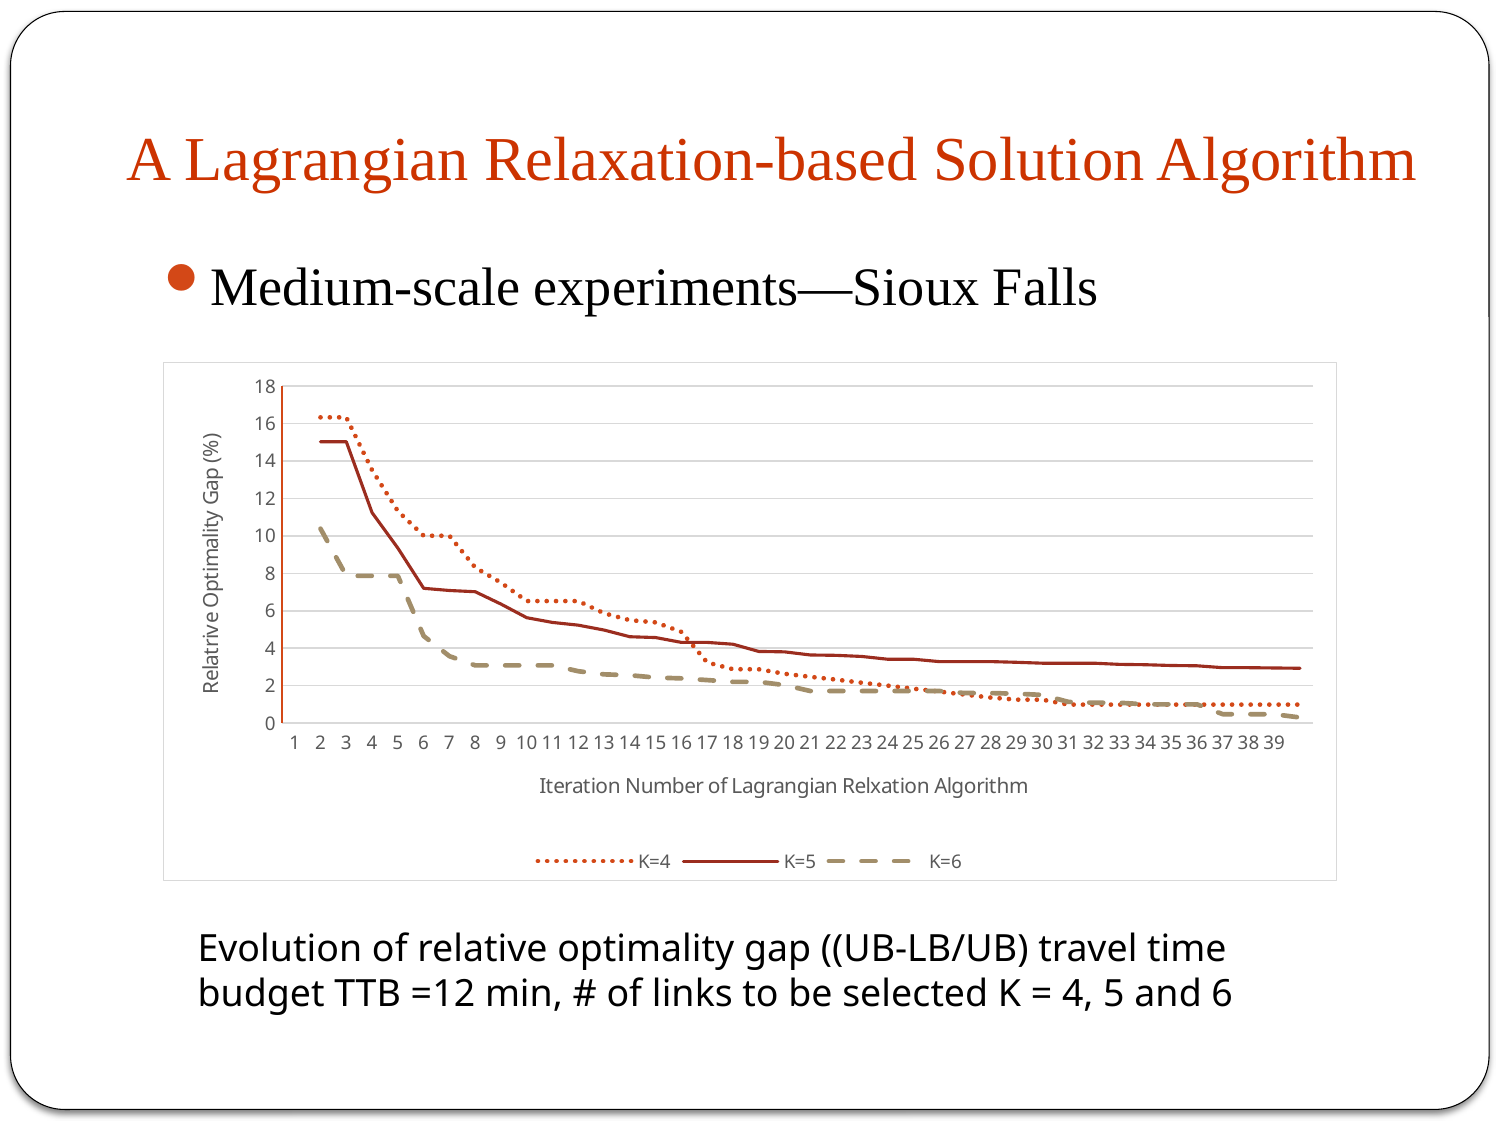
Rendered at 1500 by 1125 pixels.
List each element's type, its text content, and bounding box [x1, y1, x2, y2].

text_box [0, 0, 1500, 75]
list Medium-scale experiments—Sioux Falls [150, 243, 1425, 988]
title A Lagrangian Relaxation-based Solution Algorithm [112, 66, 1459, 209]
chart [162, 361, 1338, 882]
text_box Evolution of relative optimality gap ((UB-LB/UB) travel time budget TTB =12 min, # of links to be selected K = 4, 5 and 6 [182, 916, 1329, 1022]
